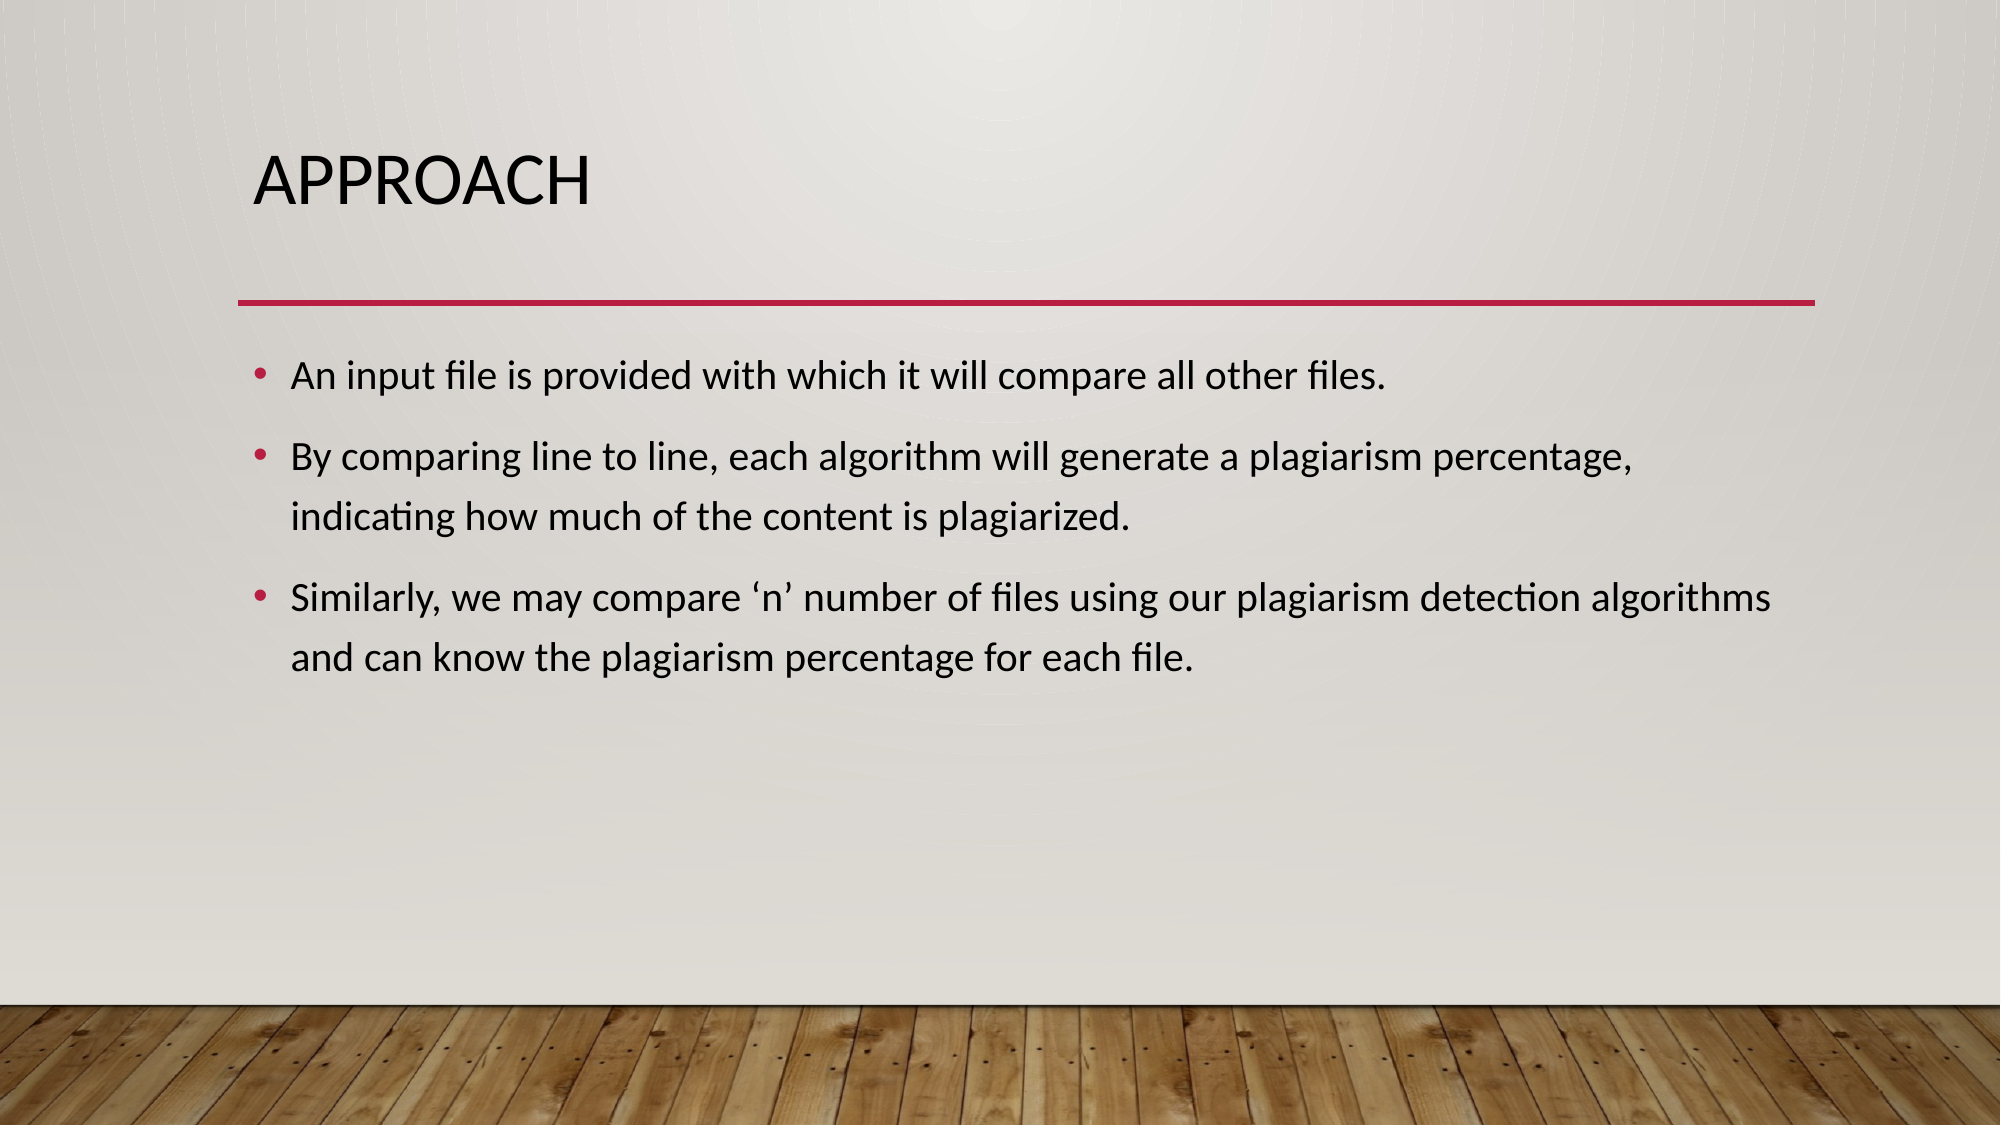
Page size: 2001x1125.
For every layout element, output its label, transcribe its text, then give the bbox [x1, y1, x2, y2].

title Approach [238, 131, 1814, 305]
picture [0, 1005, 2000, 1125]
list An input file is provided with which it will compare all other files. By comparing line to line, each algorithm will generate a plagiarism percentage, indicating how much of the content is plagiarized. Similarly, we may compare ‘n’ number of files using our plagiarism detection algorithms and can know the plagiarism percentage for each file. [238, 330, 1814, 897]
